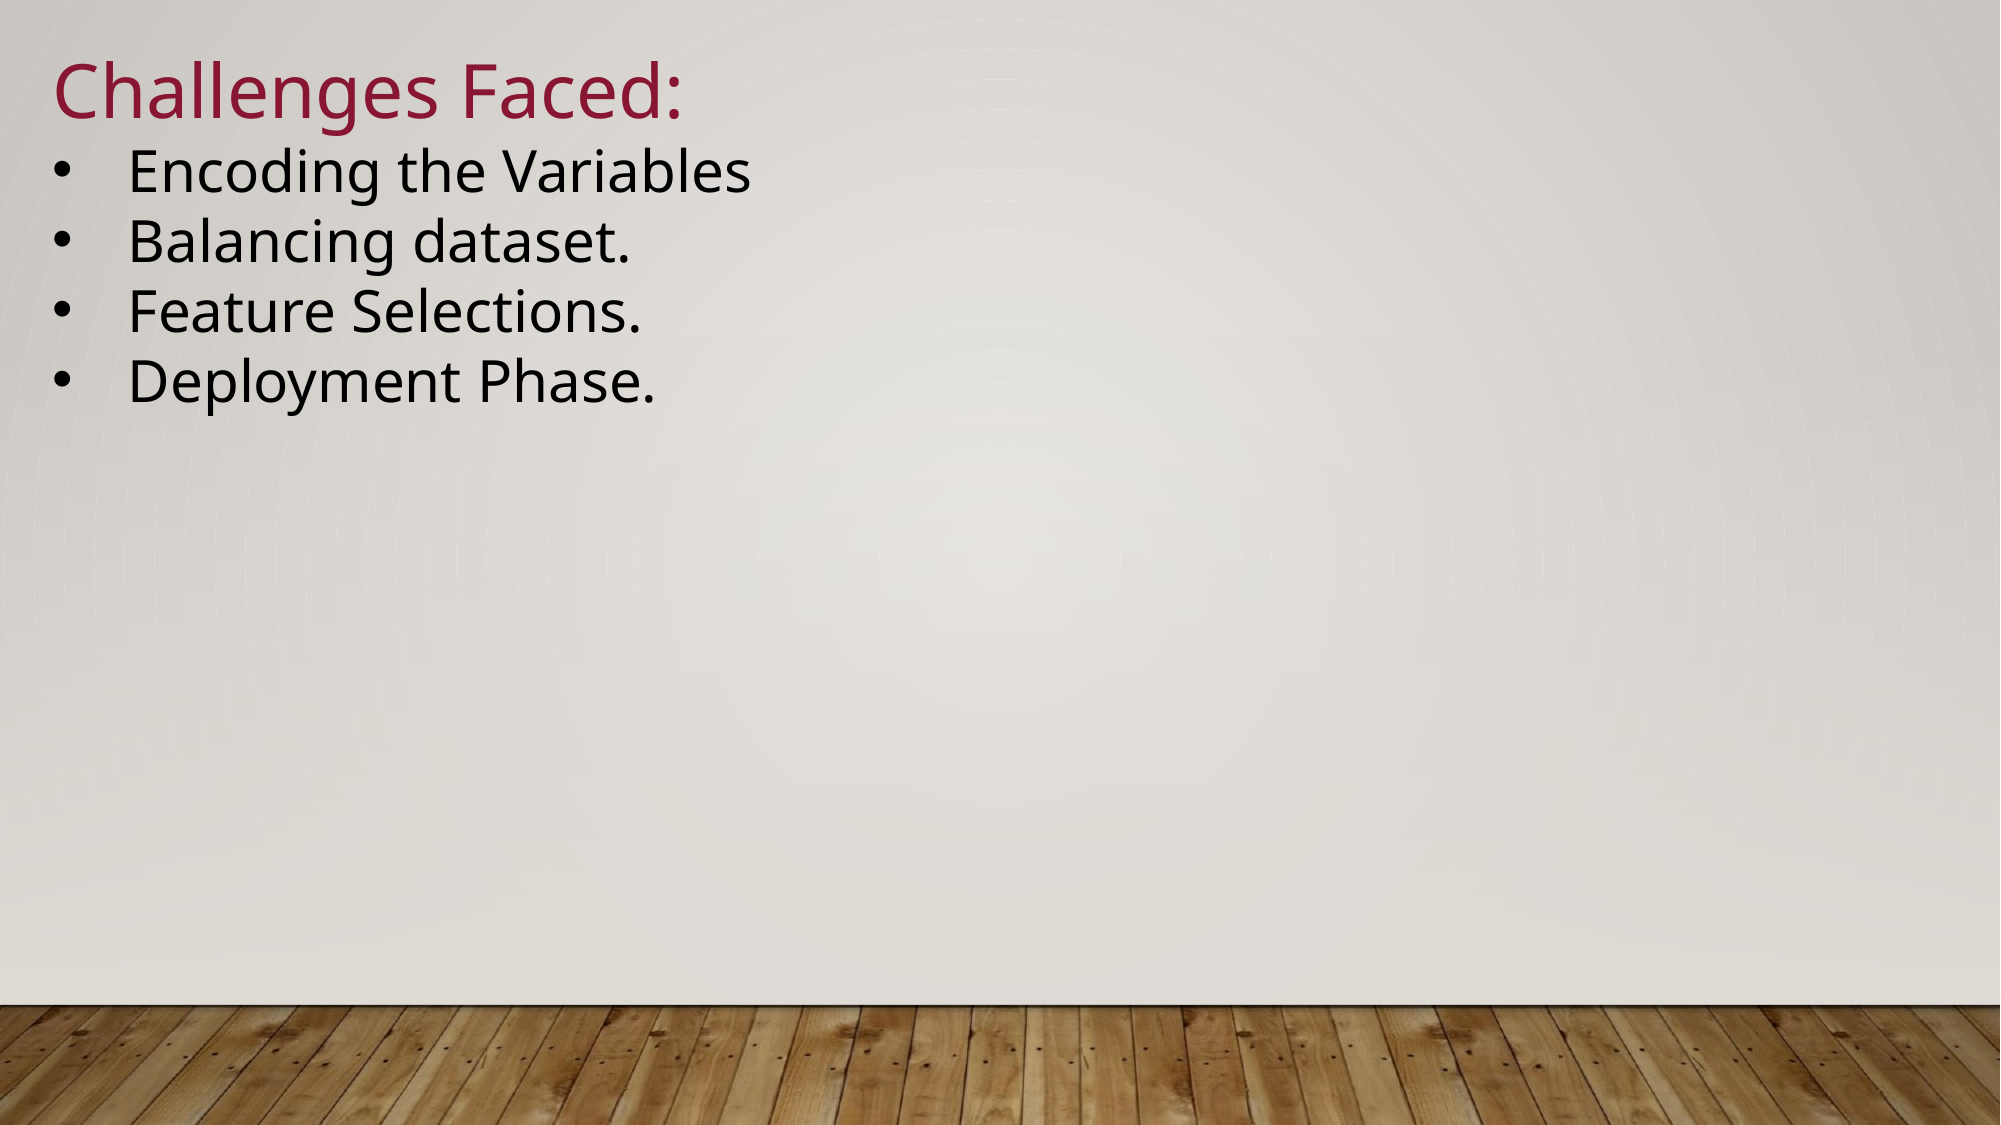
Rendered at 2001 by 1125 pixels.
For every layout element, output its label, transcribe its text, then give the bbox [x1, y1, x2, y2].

picture [0, 1005, 2000, 1125]
text_box Challenges Faced: Encoding the Variables Balancing dataset. Feature Selections. Deployment Phase. [37, 36, 1400, 582]
